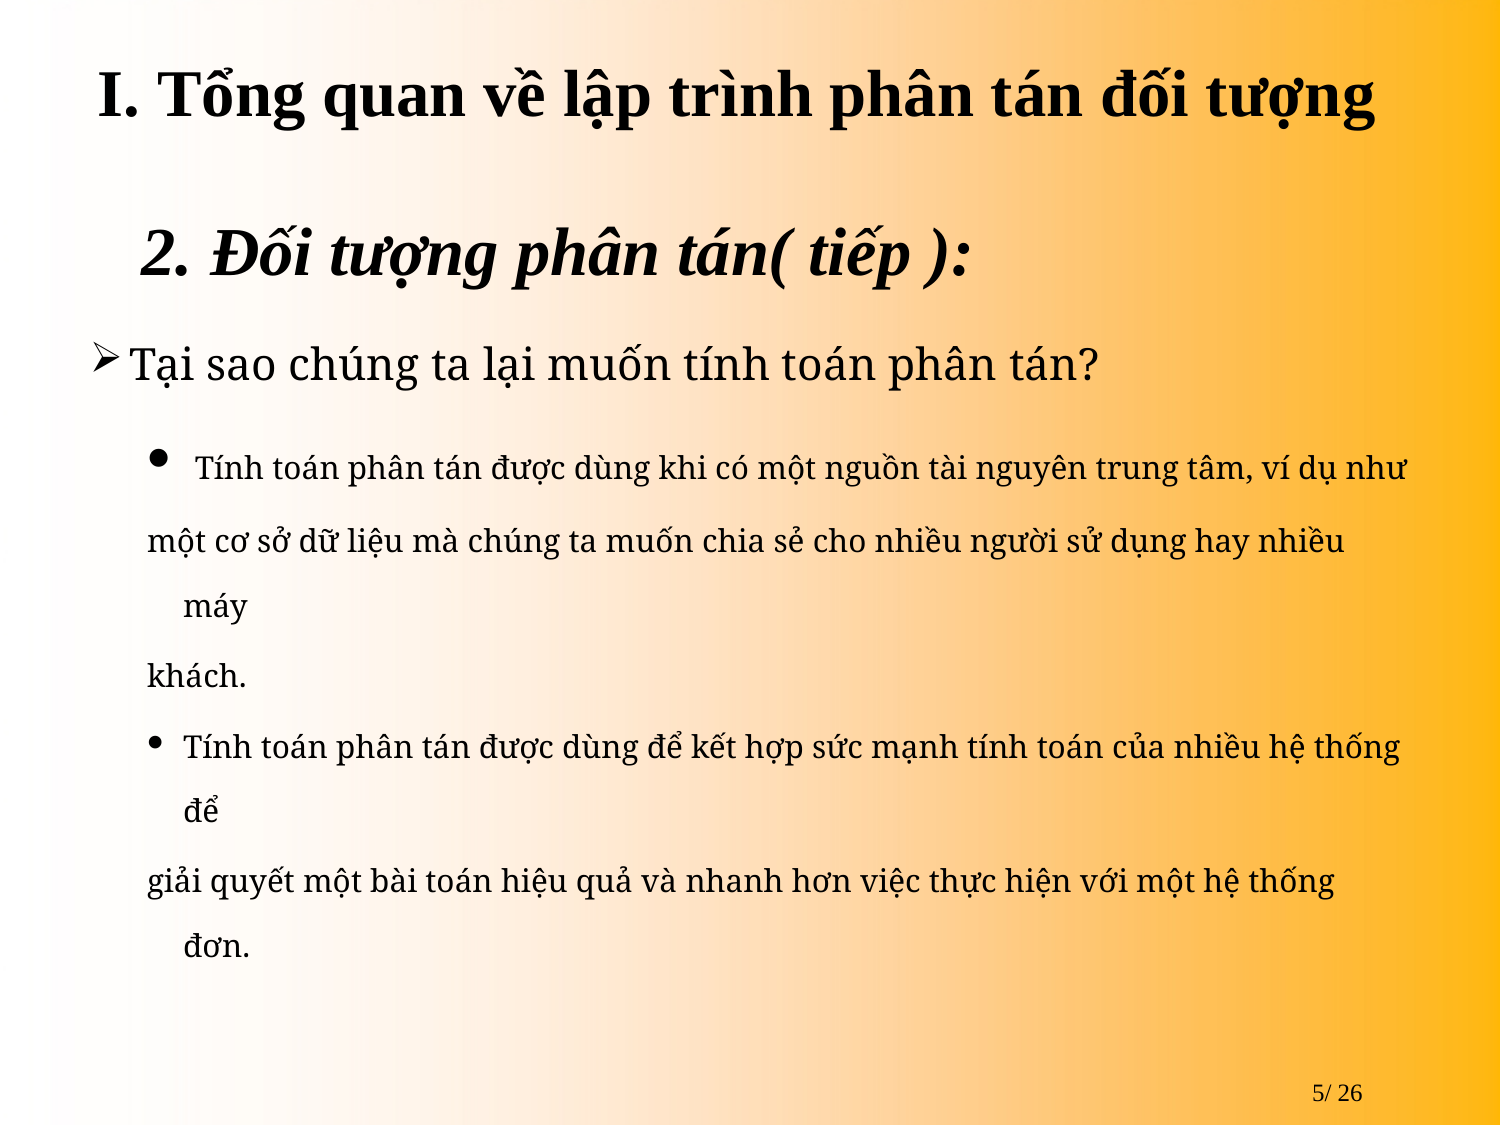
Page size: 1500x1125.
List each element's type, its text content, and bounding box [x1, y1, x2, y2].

list 2. Đối tượng phân tán( tiếp ): Tại sao chúng ta lại muốn tính toán phân tán? Tính toán phân tán được dùng khi có một nguồn tài nguyên trung tâm, ví dụ như một cơ sở dữ liệu mà chúng ta muốn chia sẻ cho nhiều người sử dụng hay nhiều máy khách. Tính toán phân tán được dùng để kết hợp sức mạnh tính toán của nhiều hệ thống để giải quyết một bài toán hiệu quả và nhanh hơn việc thực hiện với một hệ thống đơn. [75, 200, 1425, 1038]
picture [0, 0, 1500, 1125]
text_box 5/ 26 [1175, 1069, 1500, 1115]
title I. Tổng quan về lập trình phân tán đối tượng [62, 24, 1413, 175]
